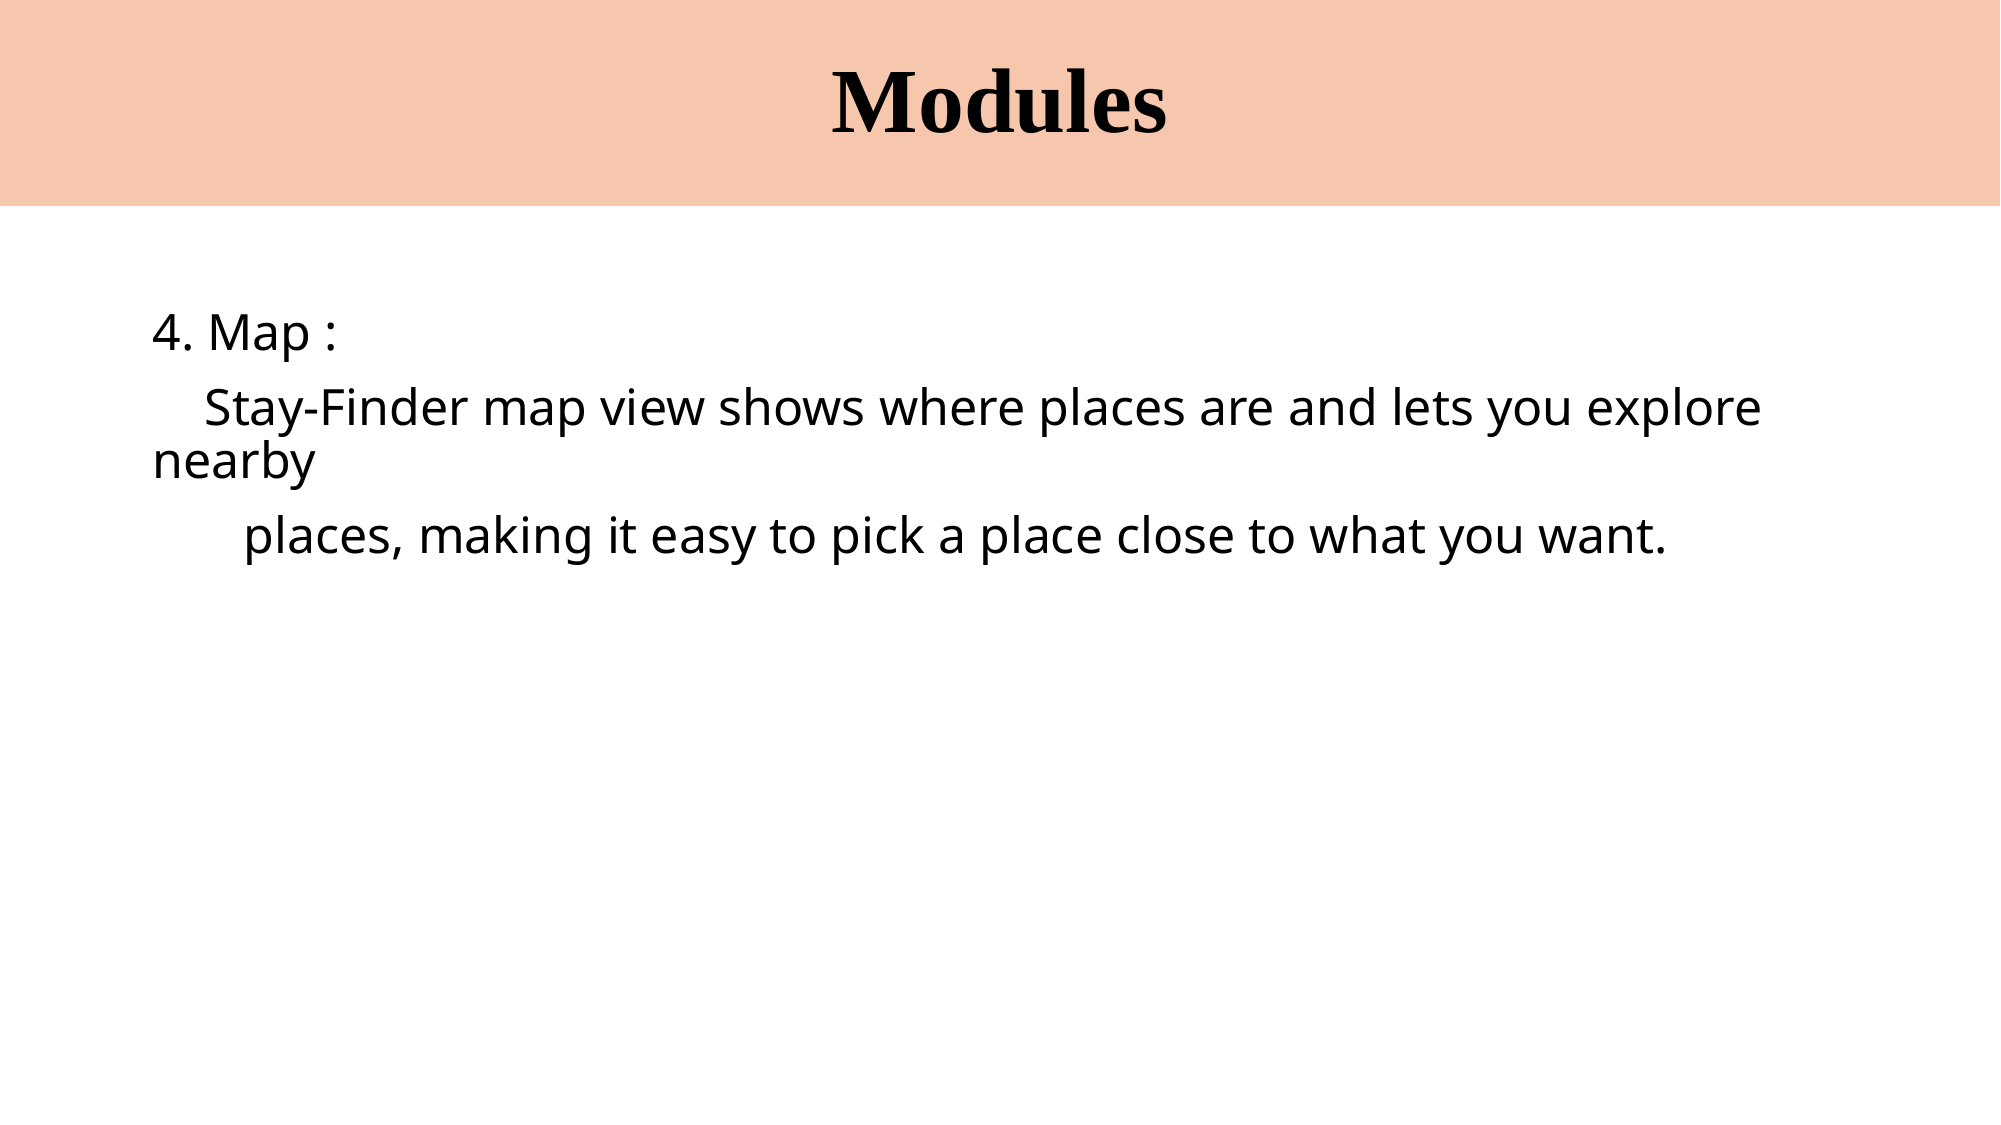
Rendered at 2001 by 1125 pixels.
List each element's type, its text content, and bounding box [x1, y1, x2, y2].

list 4. Map : Stay-Finder map view shows where places are and lets you explore nearby places, making it easy to pick a place close to what you want. [137, 299, 1863, 1014]
title Modules [0, 0, 2000, 206]
